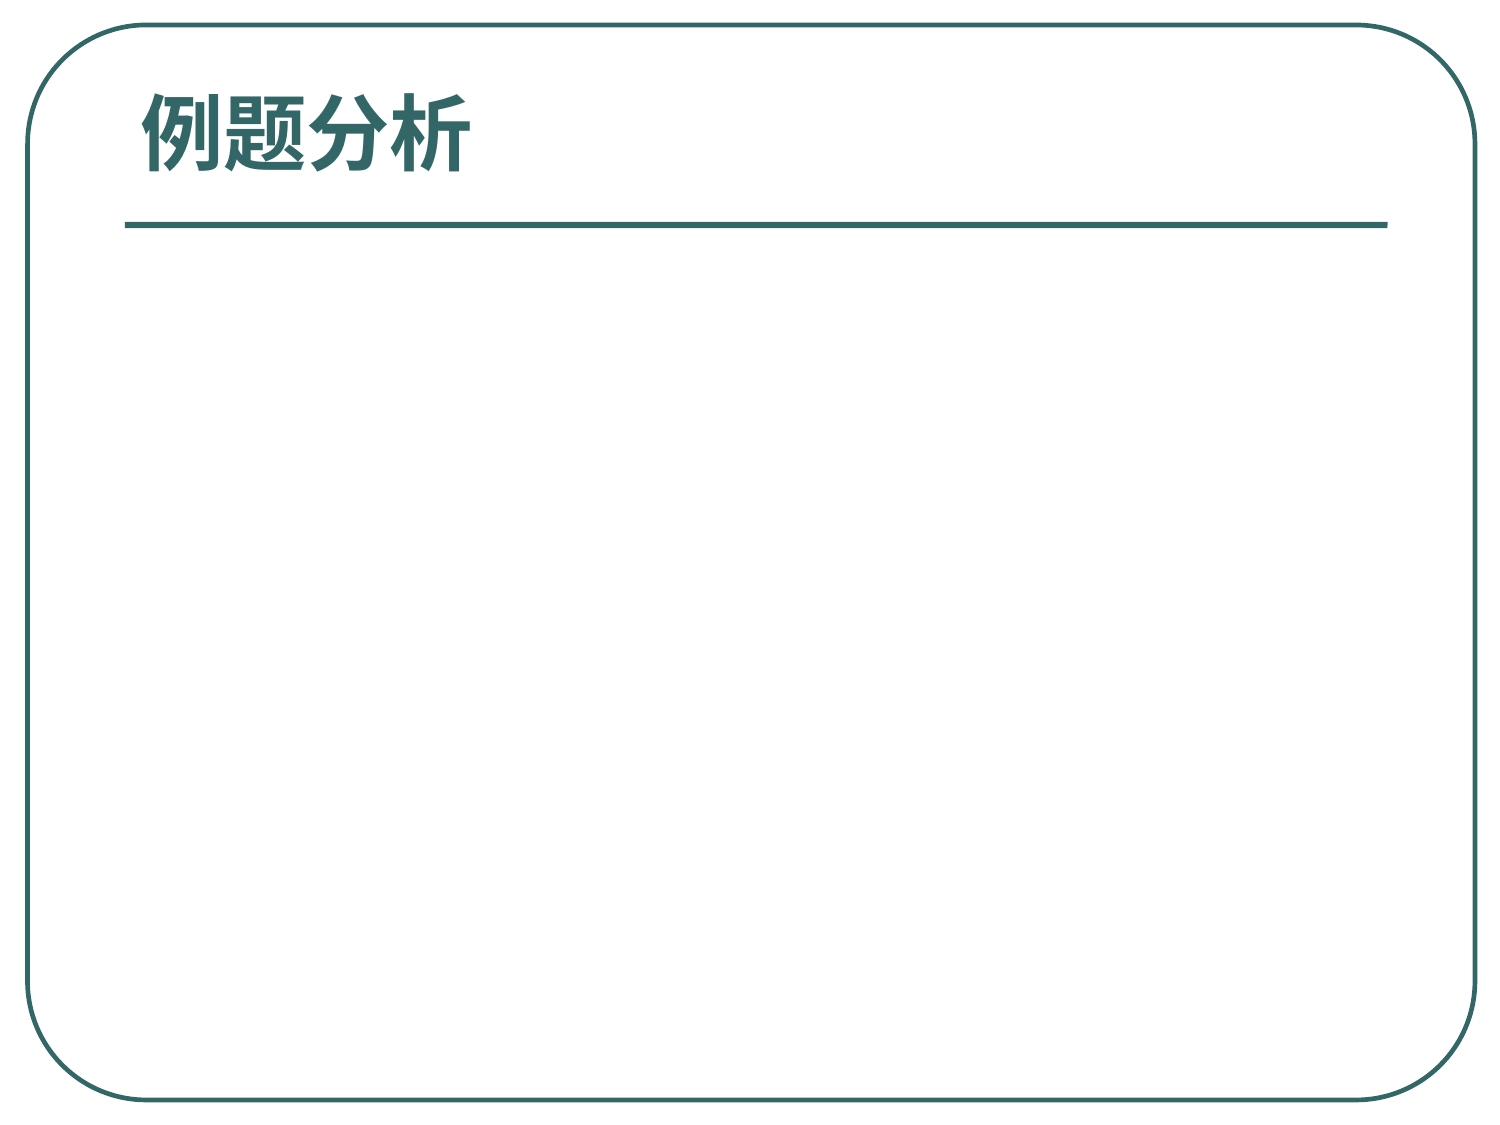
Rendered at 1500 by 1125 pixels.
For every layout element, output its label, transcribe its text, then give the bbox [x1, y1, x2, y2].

title 例题分析 [125, 37, 1388, 225]
